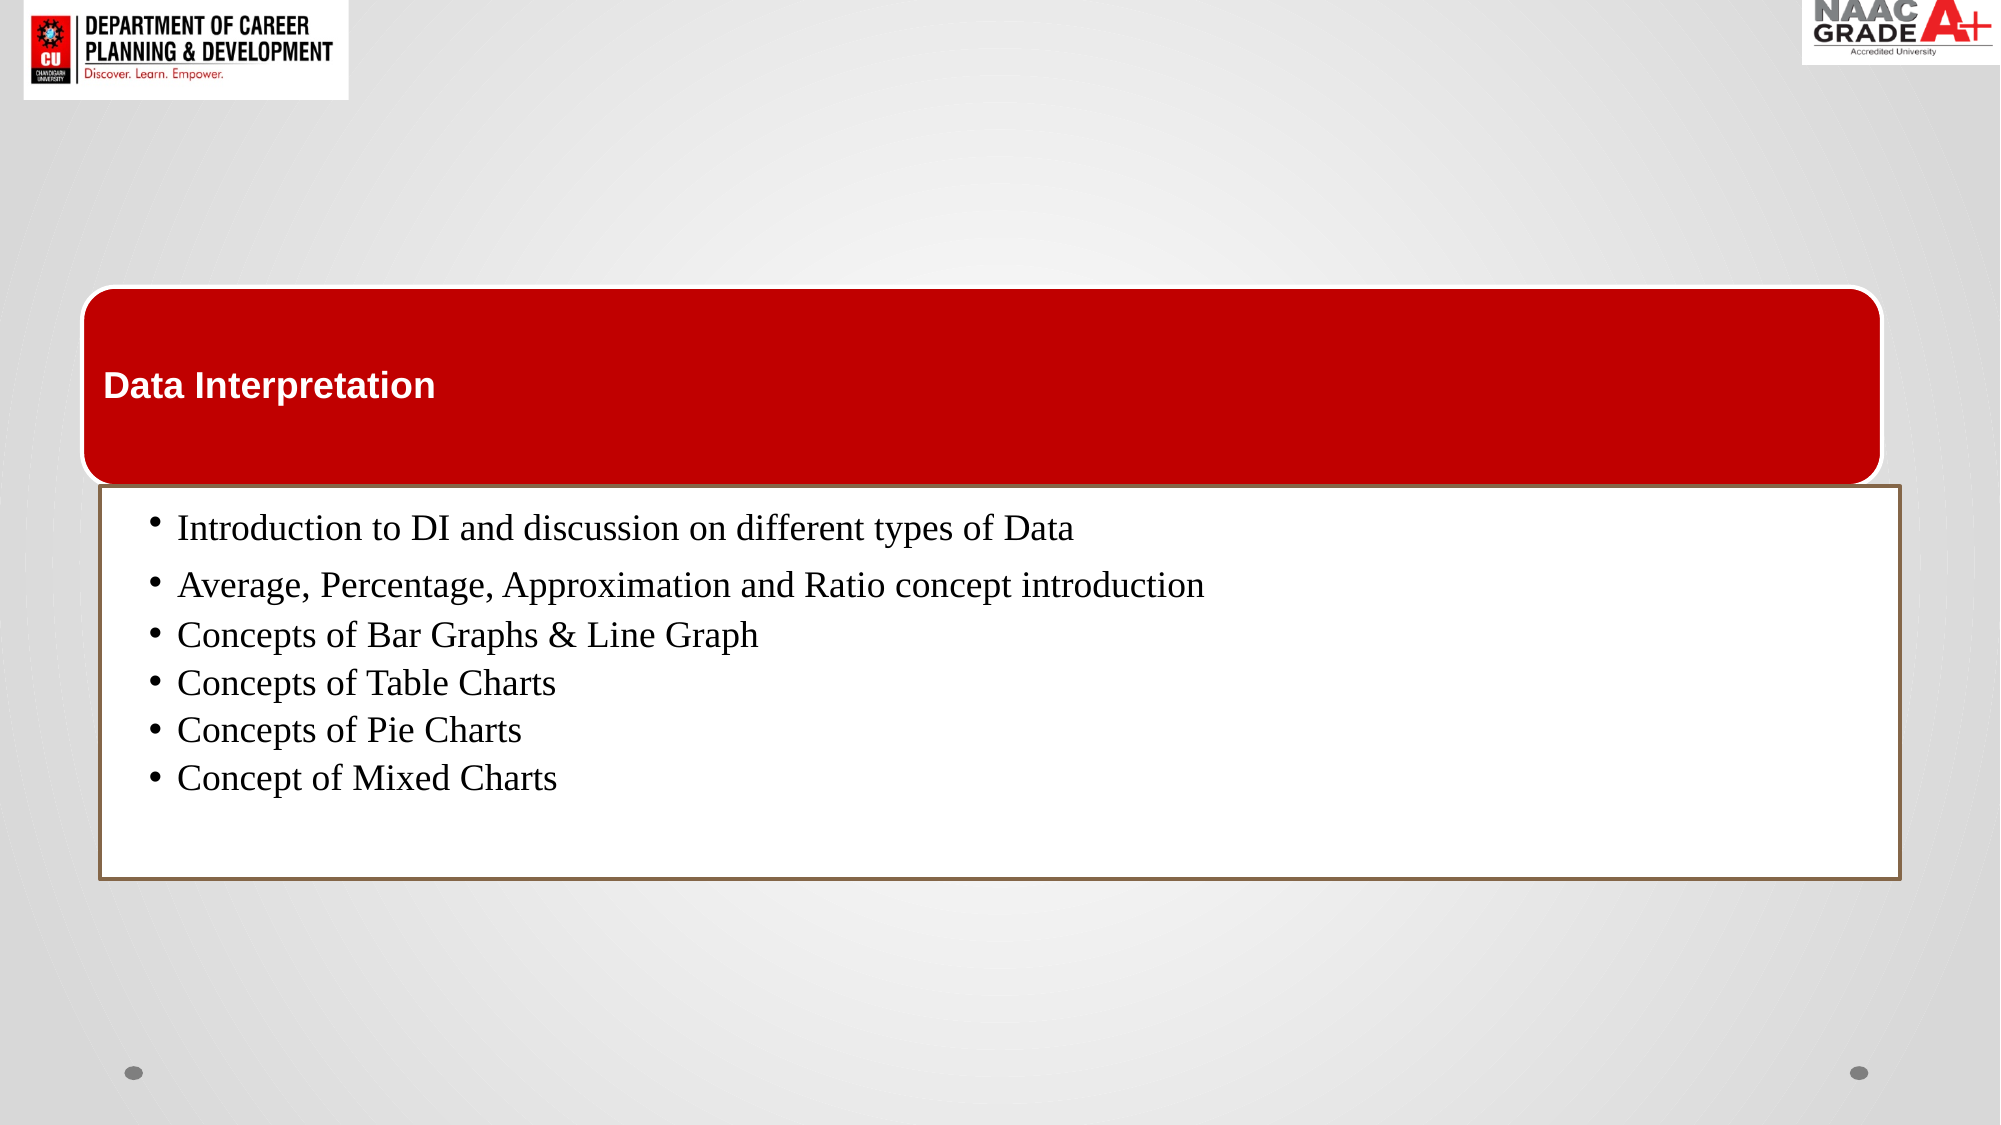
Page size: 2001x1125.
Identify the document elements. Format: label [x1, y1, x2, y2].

text_box [91, 486, 1901, 888]
picture [1801, 0, 2000, 65]
picture [23, 0, 349, 100]
text_box [81, 286, 1883, 487]
